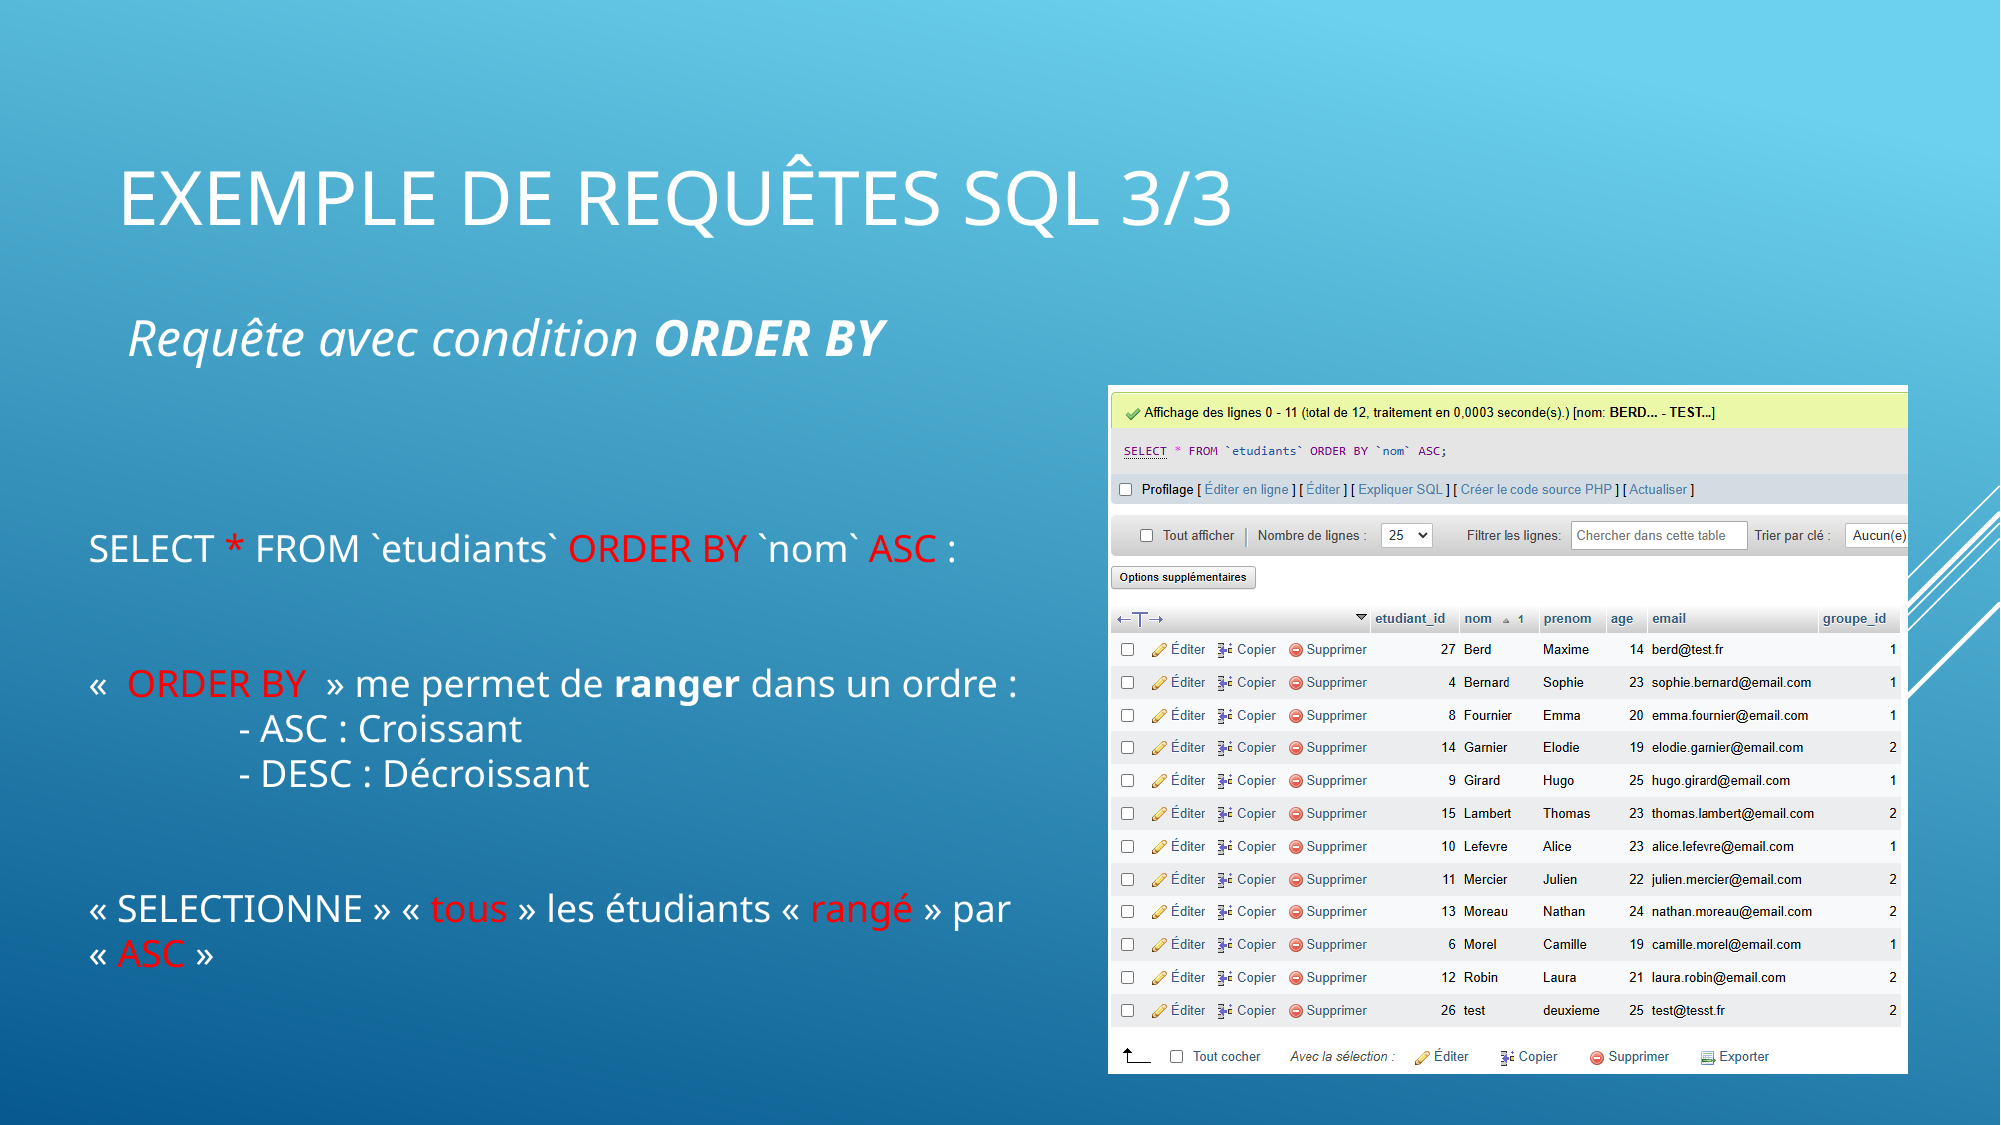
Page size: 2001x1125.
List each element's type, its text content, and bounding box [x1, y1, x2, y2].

picture [1108, 384, 1908, 1074]
text_box SELECT * FROM `etudiants` ORDER BY `nom` ASC : « ORDER BY » me permet de ranger dans un ordre : - ASC : Croissant - DESC : Décroissant « SELECTIONNE » « tous » les étudiants « rangé » par « ASC » [73, 517, 1050, 982]
text_box Requête avec condition ORDER BY [112, 299, 1809, 375]
list [112, 275, 1898, 939]
text_box Exemple de requêtes SQL 3/3 [102, 115, 1416, 276]
